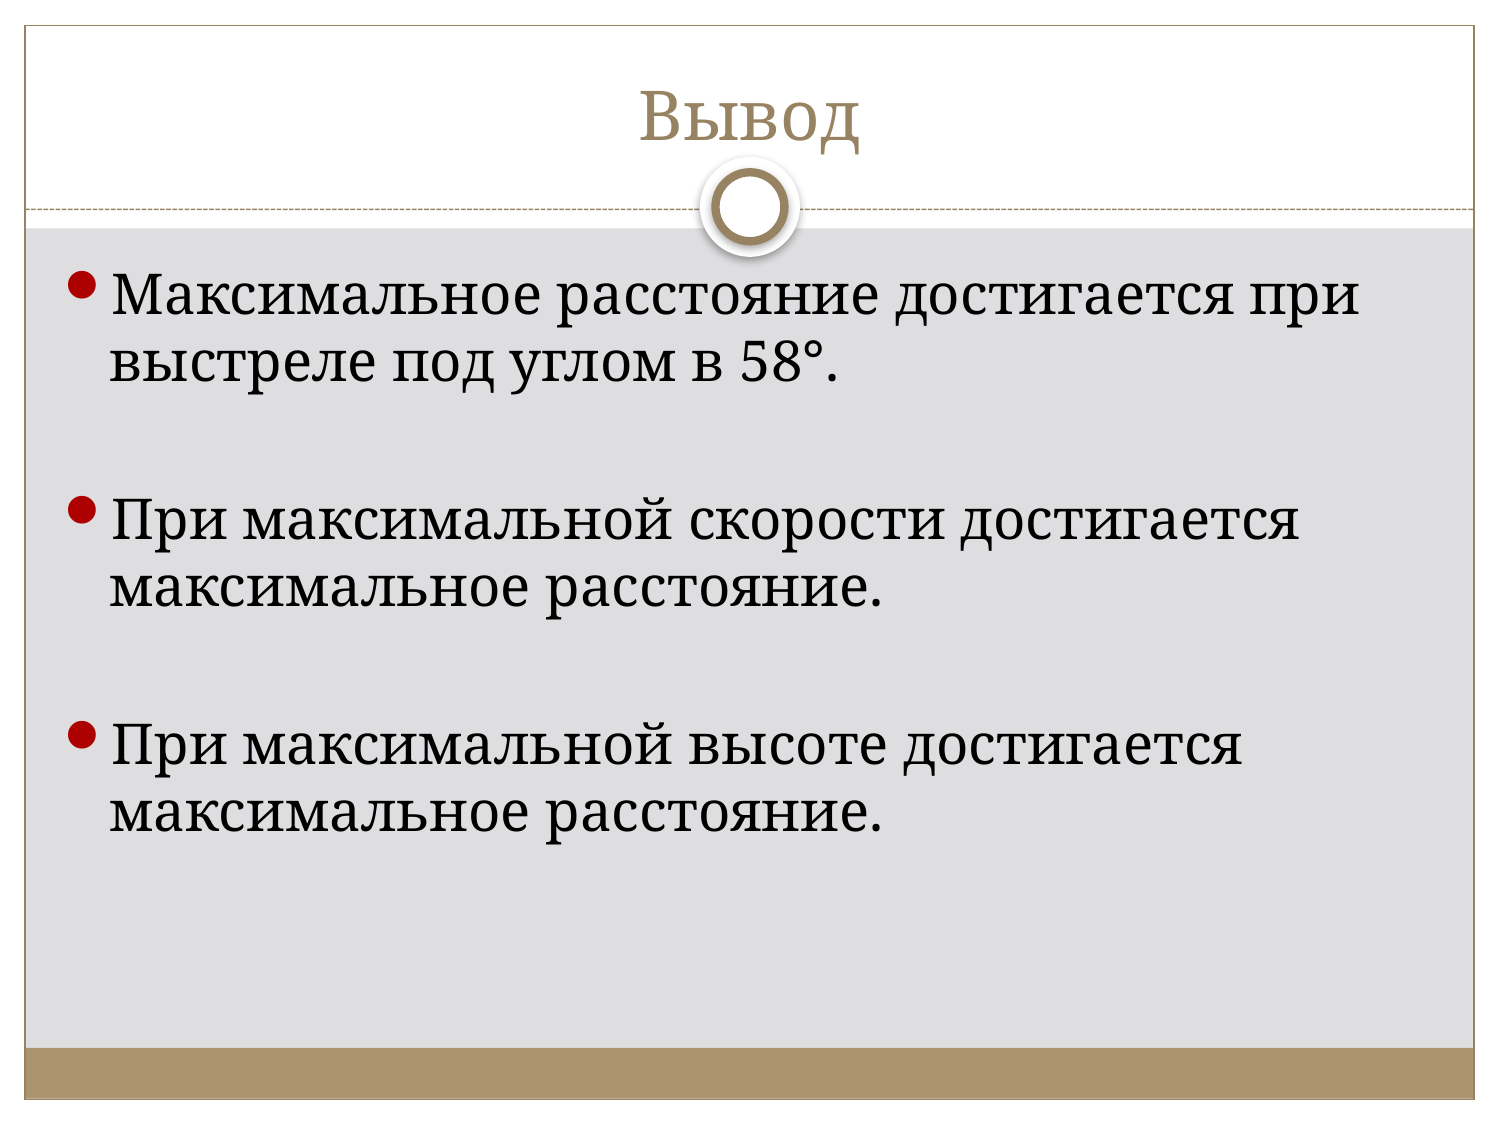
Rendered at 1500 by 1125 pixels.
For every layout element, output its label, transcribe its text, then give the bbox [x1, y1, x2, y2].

list Максимальное расстояние достигается при выстреле под углом в 58°. При максимальной скорости достигается максимальное расстояние. При максимальной высоте достигается максимальное расстояние. [49, 250, 1445, 1001]
title Вывод [49, 37, 1450, 162]
